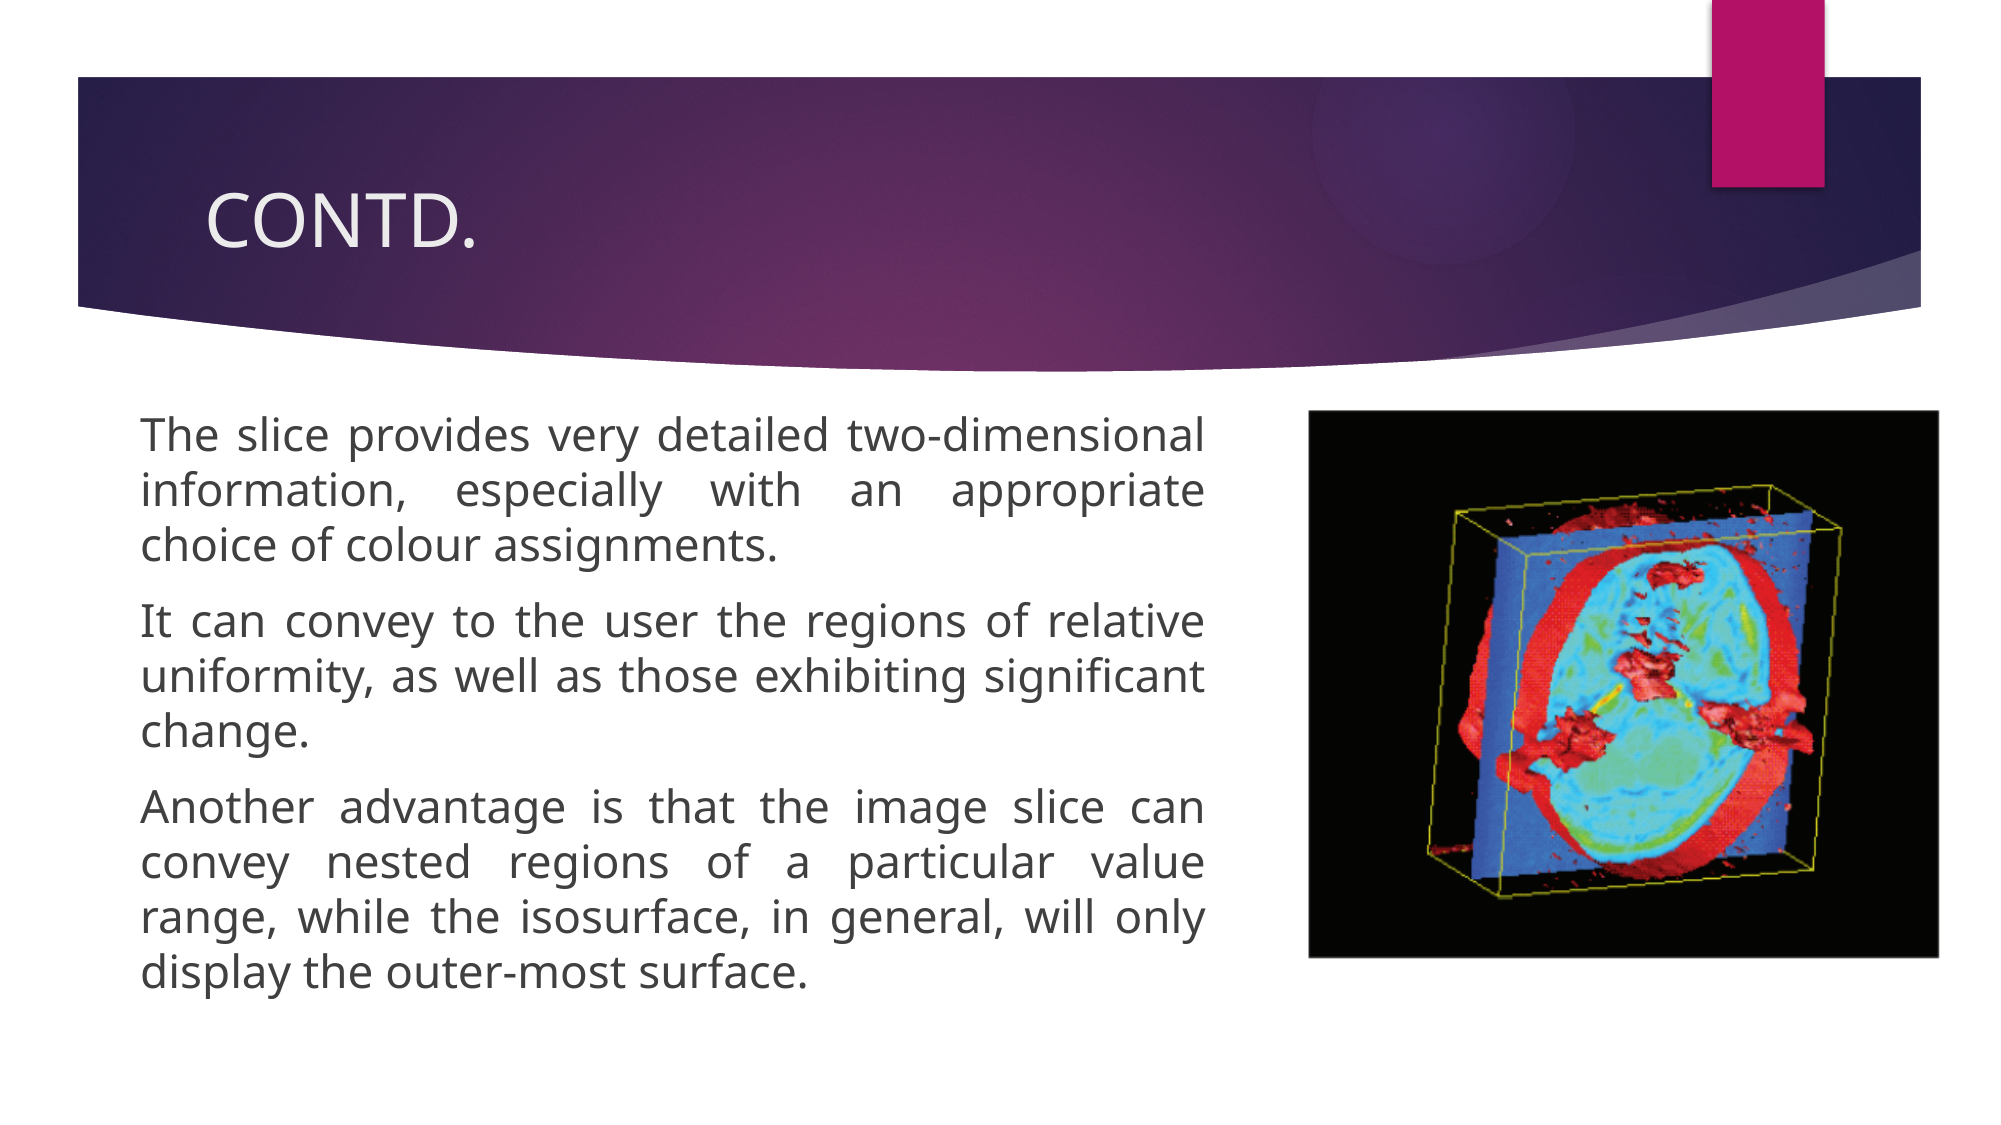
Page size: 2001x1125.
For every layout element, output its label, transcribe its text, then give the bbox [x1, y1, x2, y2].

picture [1301, 398, 1952, 969]
list The slice provides very detailed two-dimensional information, especially with an appropriate choice of colour assignments. It can convey to the user the regions of relative uniformity, as well as those exhibiting significant change. Another advantage is that the image slice can convey nested regions of a particular value range, while the isosurface, in general, will only display the outer-most surface. [125, 398, 1222, 1097]
title CONTD. [189, 159, 1627, 276]
